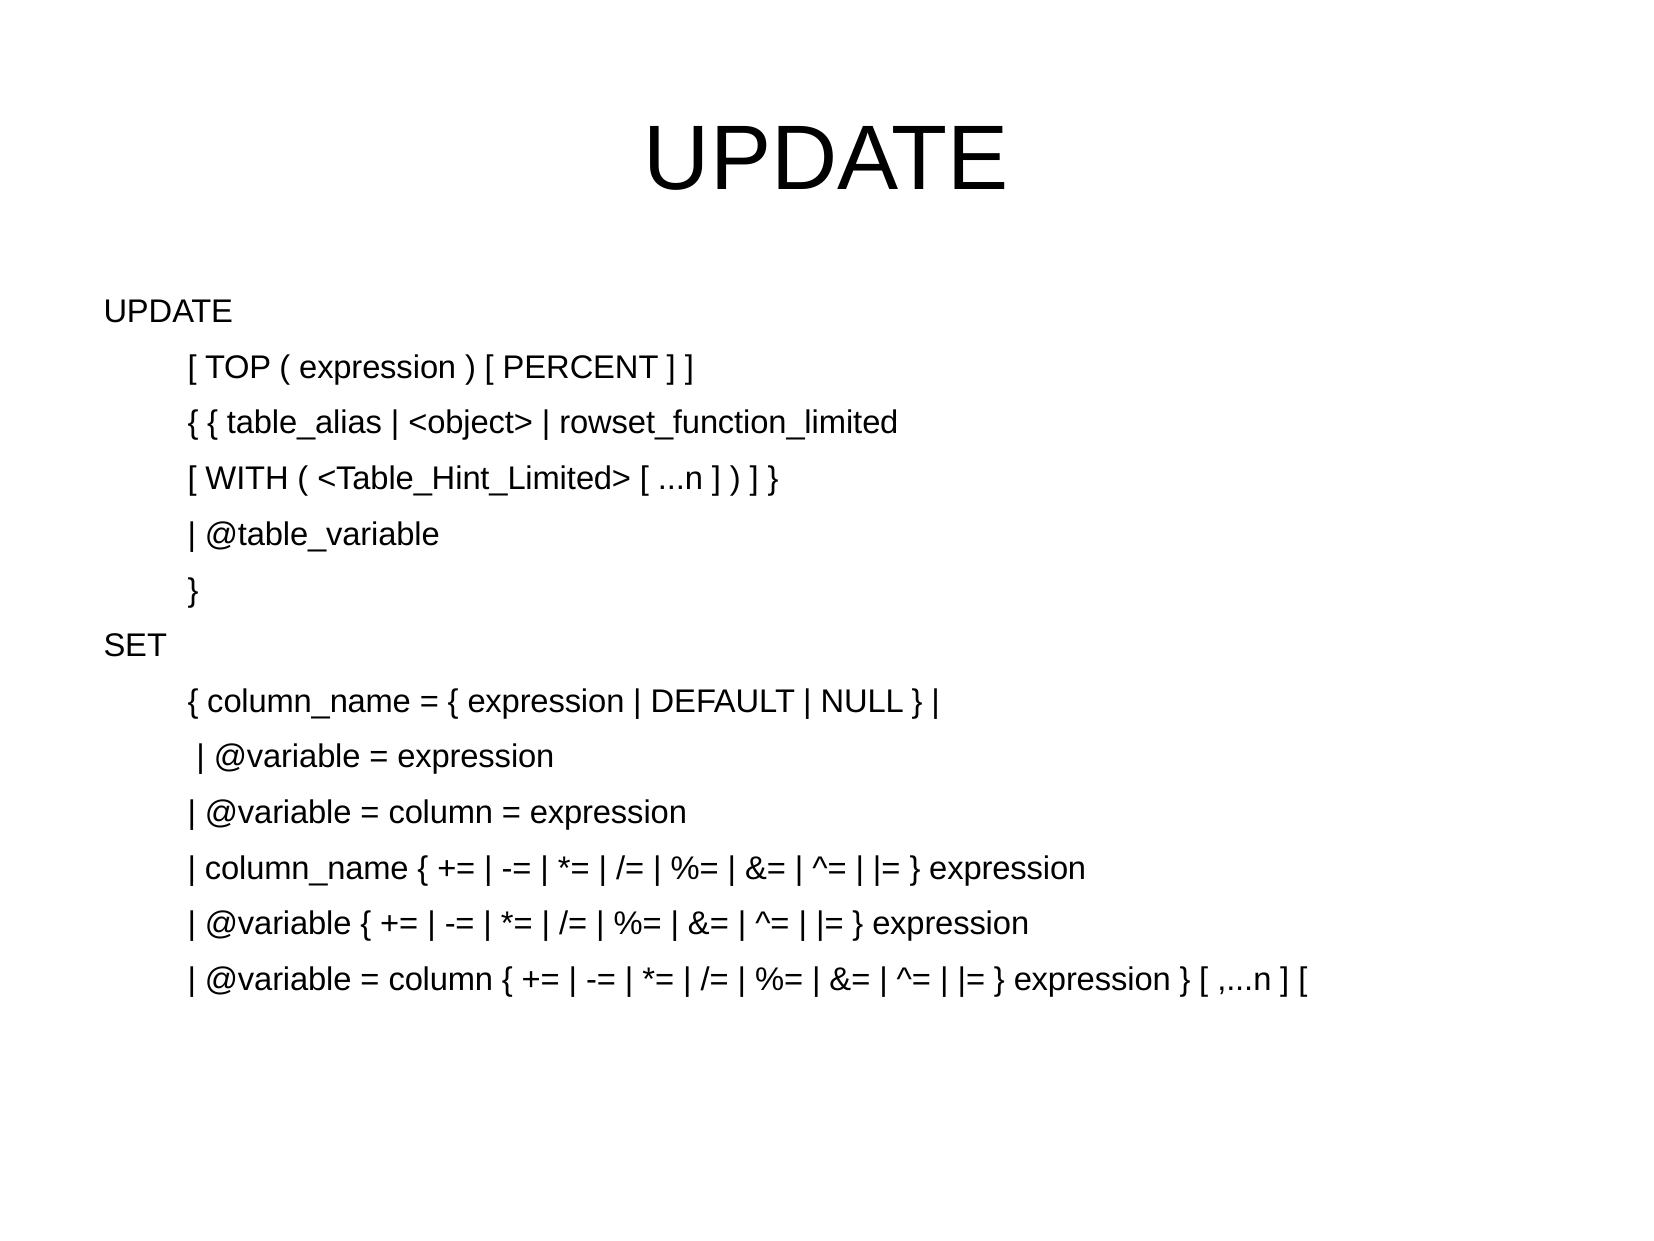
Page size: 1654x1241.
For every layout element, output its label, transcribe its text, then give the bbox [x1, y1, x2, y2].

text_box UPDATE [ TOP ( expression ) [ PERCENT ] ] { { table_alias | <object> | rowset_function_limited [ WITH ( <Table_Hint_Limited> [ ...n ] ) ] } | @table_variable } SET { column_name = { expression | DEFAULT | NULL } | | @variable = expression | @variable = column = expression | column_name { += | -= | *= | /= | %= | &= | ^= | |= } expression | @variable { += | -= | *= | /= | %= | &= | ^= | |= } expression | @variable = column { += | -= | *= | /= | %= | &= | ^= | |= } expression } [ ,...n ] [ [82, 290, 1571, 1010]
text_box UPDATE [82, 49, 1571, 257]
